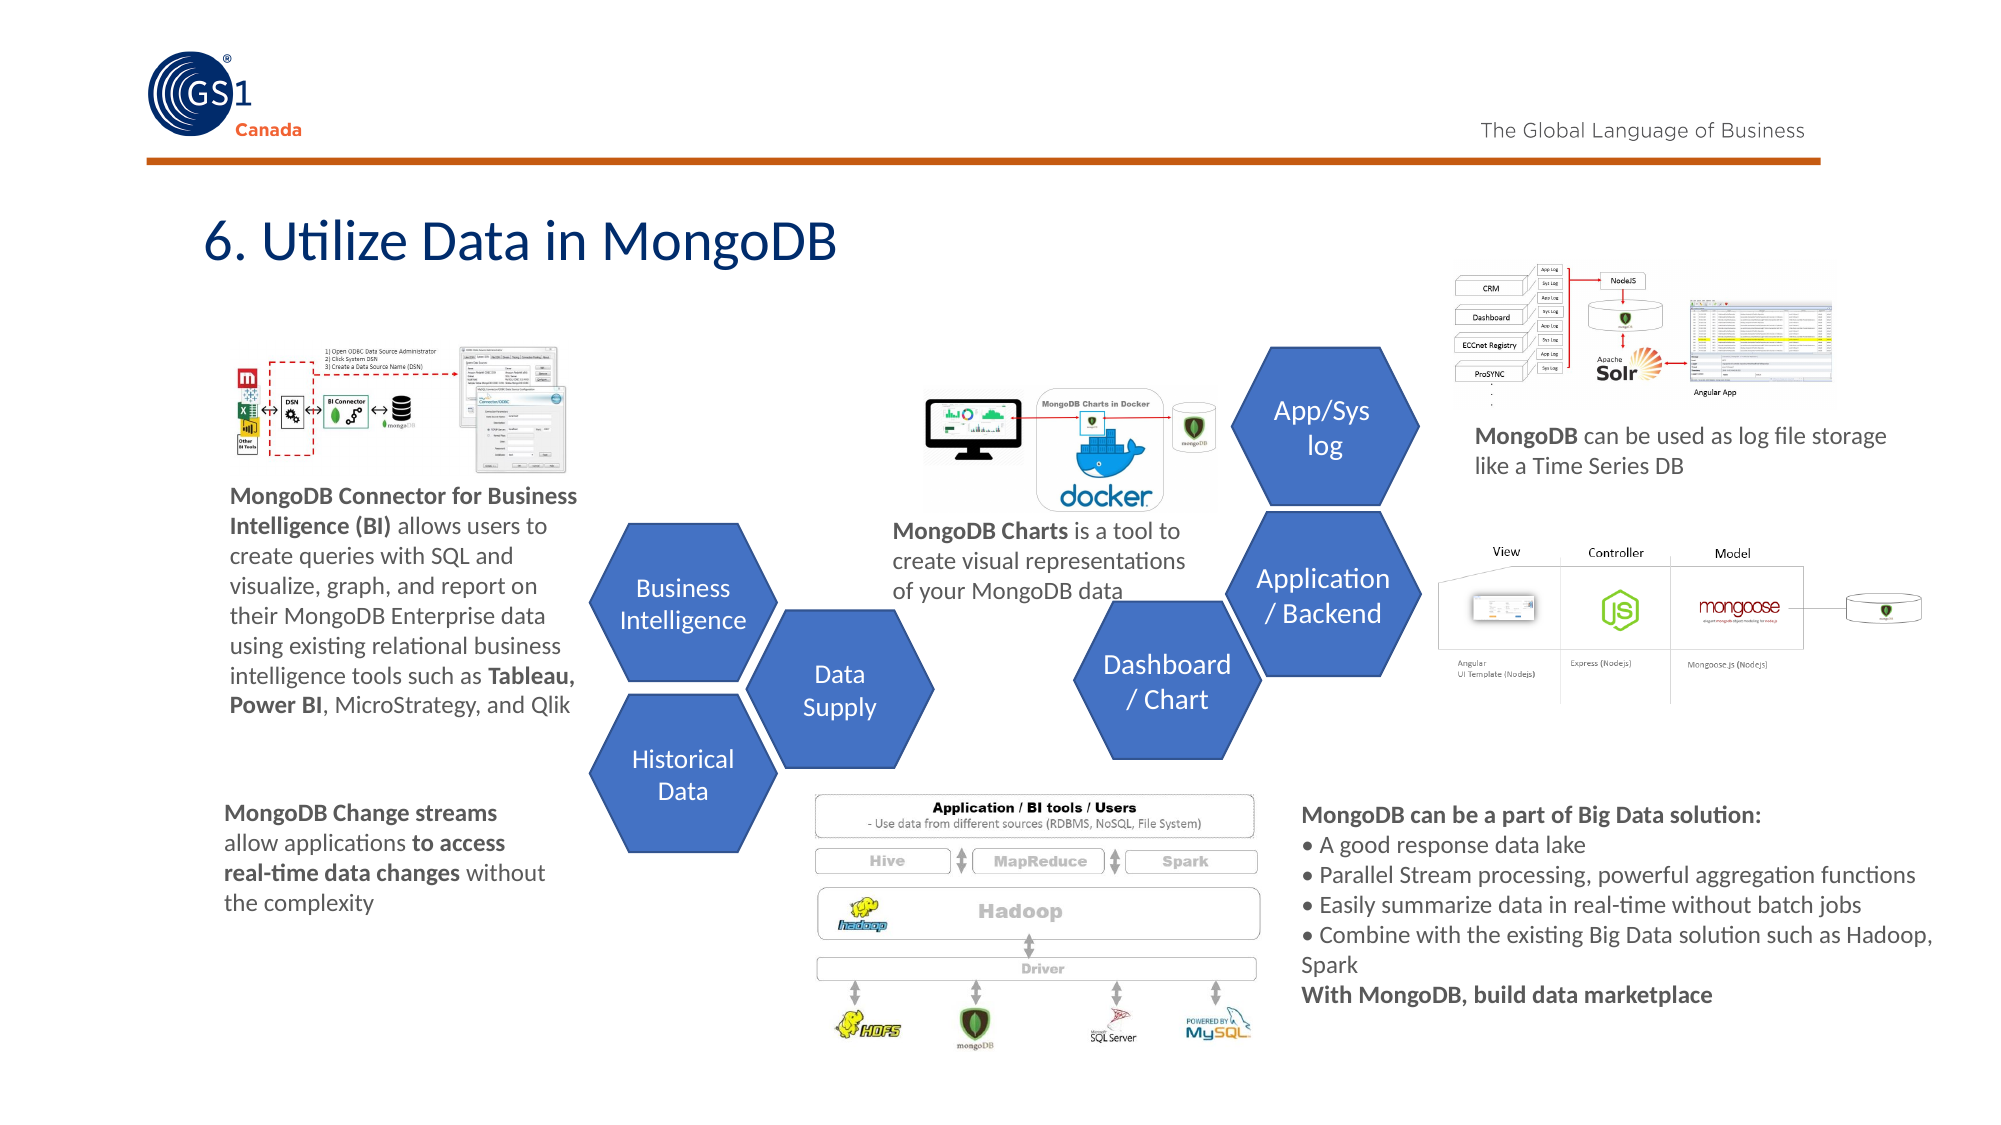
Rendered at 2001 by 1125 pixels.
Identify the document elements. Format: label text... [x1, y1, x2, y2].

text_box Dashboard / Chart [1072, 600, 1263, 760]
text_box Application / Backend [1224, 511, 1423, 678]
text_box MongoDB Charts is a tool to create visual representations of your MongoDB data [877, 506, 1206, 612]
text_box Data Supply [745, 609, 935, 769]
picture [1481, 122, 1804, 141]
picture [923, 385, 1218, 513]
picture [1453, 259, 1837, 410]
text_box Historical Data [588, 693, 779, 854]
text_box MongoDB Change streams allow applications to access real-time data changes without the complexity [209, 789, 569, 924]
text_box [146, 157, 1822, 166]
text_box 6. Utilize Data in MongoDB [189, 195, 878, 280]
text_box App/Sys log [1230, 346, 1421, 507]
text_box Business Intelligence [599, 522, 779, 683]
text_box MongoDB can be used as log file storage like a Time Series DB [1459, 411, 1909, 487]
text_box MongoDB can be a part of Big Data solution: • A good response data lake • Parallel Stream processing, powerful aggregation functions • Easily summarize data in real-time without batch jobs • Combine with the existing Big Data solution such as Hadoop, Spark With MongoDB, build data marketplace [1286, 791, 1950, 1016]
picture [146, 50, 453, 141]
picture [230, 340, 569, 476]
text_box MongoDB Connector for Business Intelligence (BI) allows users to create queries with SQL and visualize, graph, and report on their MongoDB Enterprise data using existing relational business intelligence tools such as Tableau, Power BI, MicroStrategy, and Qlik [215, 472, 599, 727]
picture [1431, 539, 1926, 704]
picture [810, 789, 1267, 1053]
